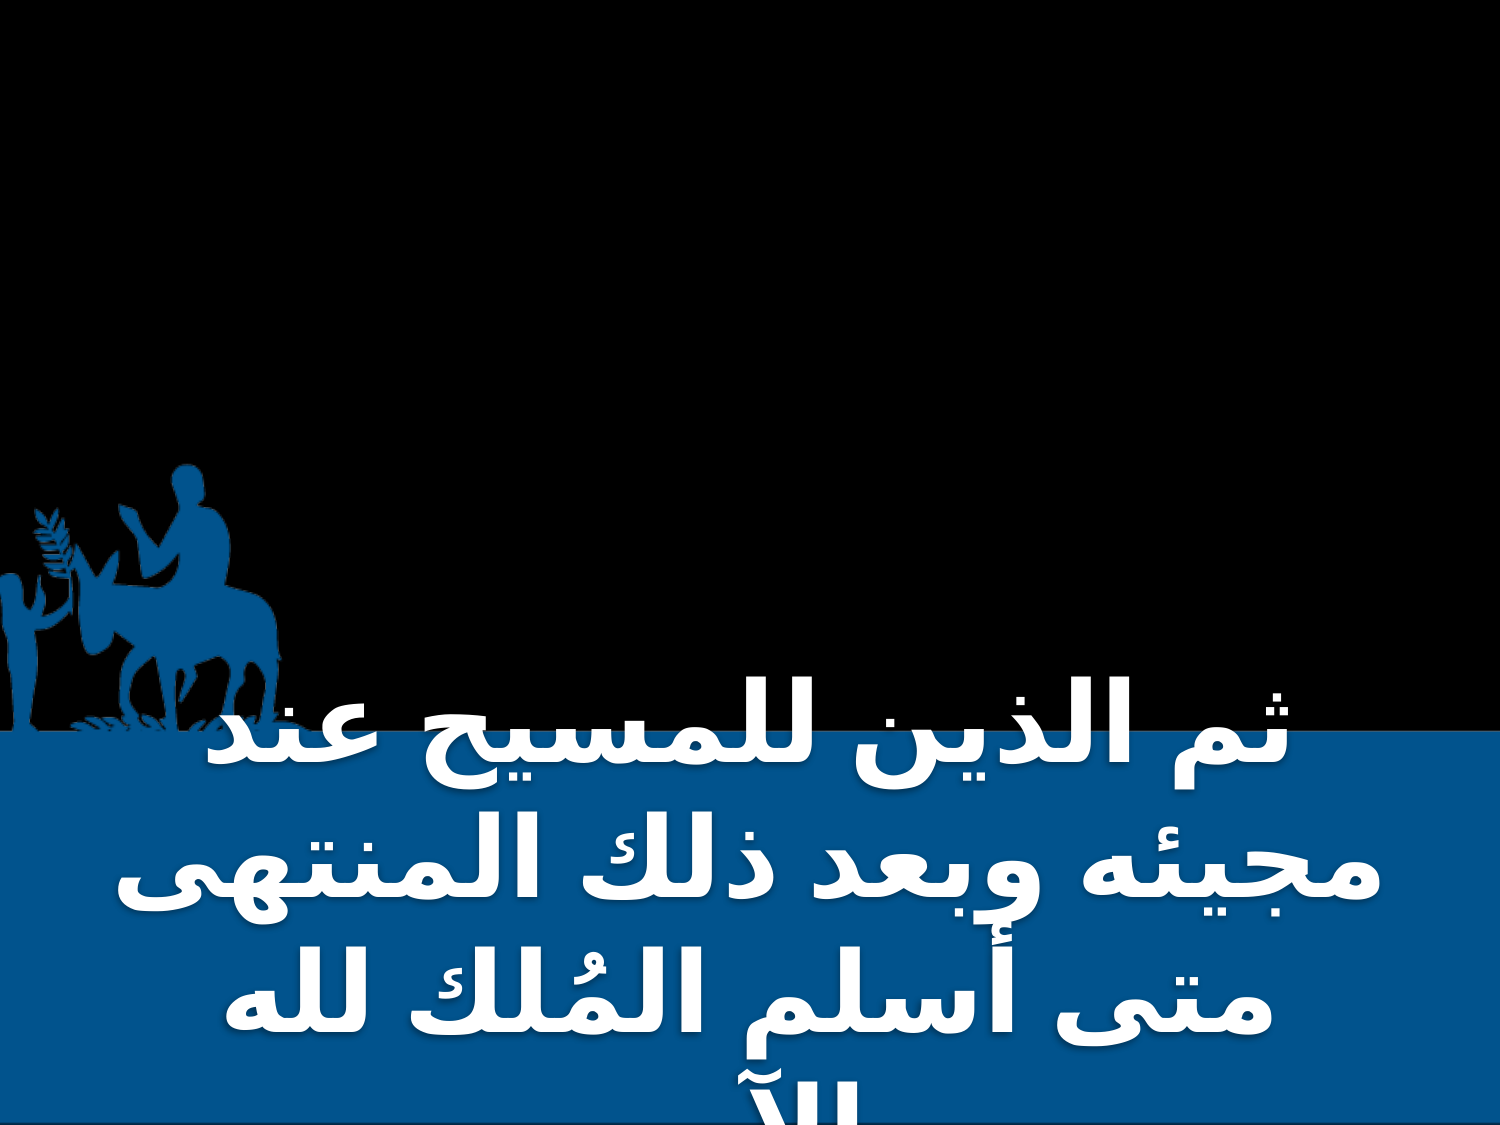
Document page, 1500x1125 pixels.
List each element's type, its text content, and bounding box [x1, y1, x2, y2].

text_box ثم الذين للمسيح عند مجيئه وبعد ذلك المنتهى متى أسلم المُلك لله الآب [55, 746, 1445, 1093]
picture [0, 338, 1500, 1125]
